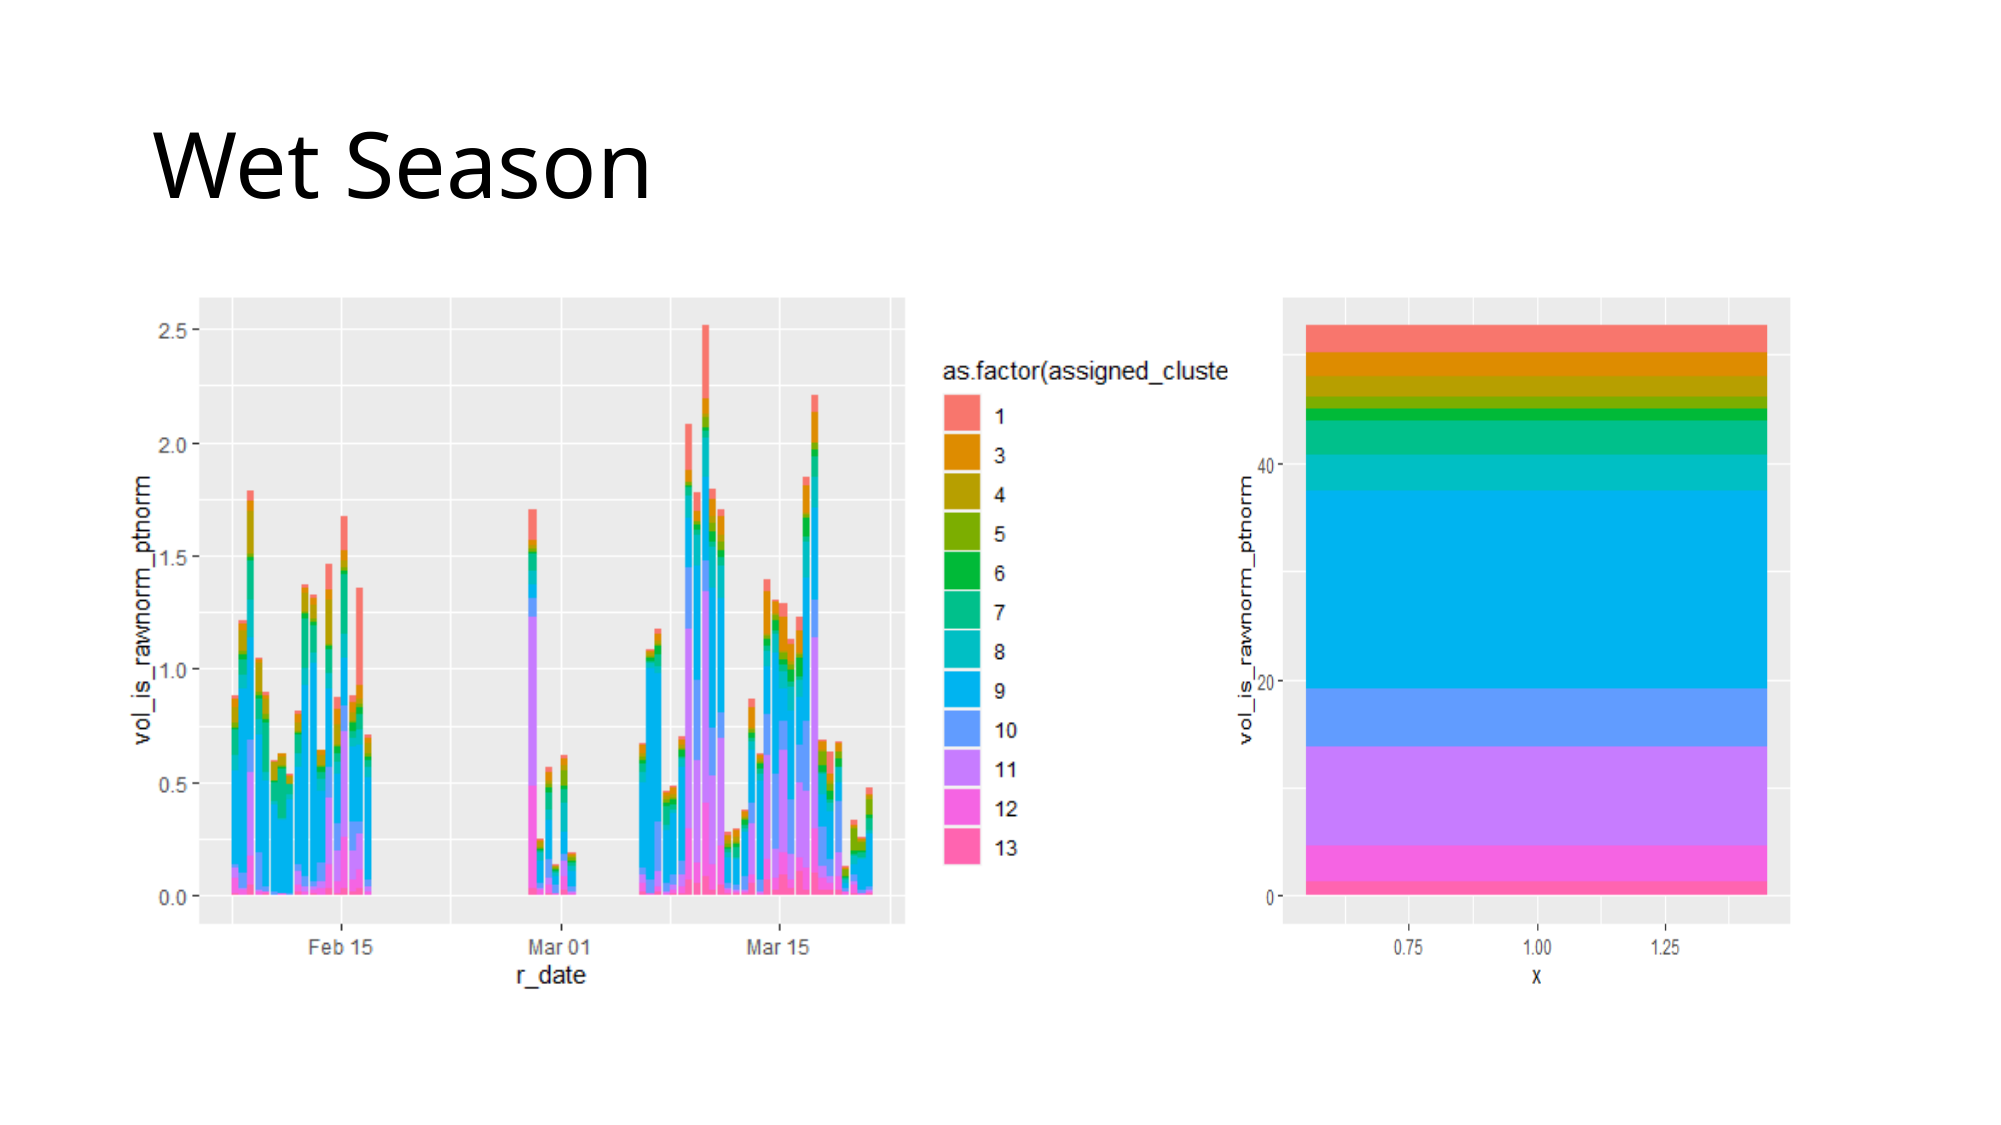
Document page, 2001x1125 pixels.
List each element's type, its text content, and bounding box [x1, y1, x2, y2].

title Wet Season [137, 59, 1863, 278]
picture [1227, 286, 1804, 1001]
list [116, 286, 1227, 1001]
